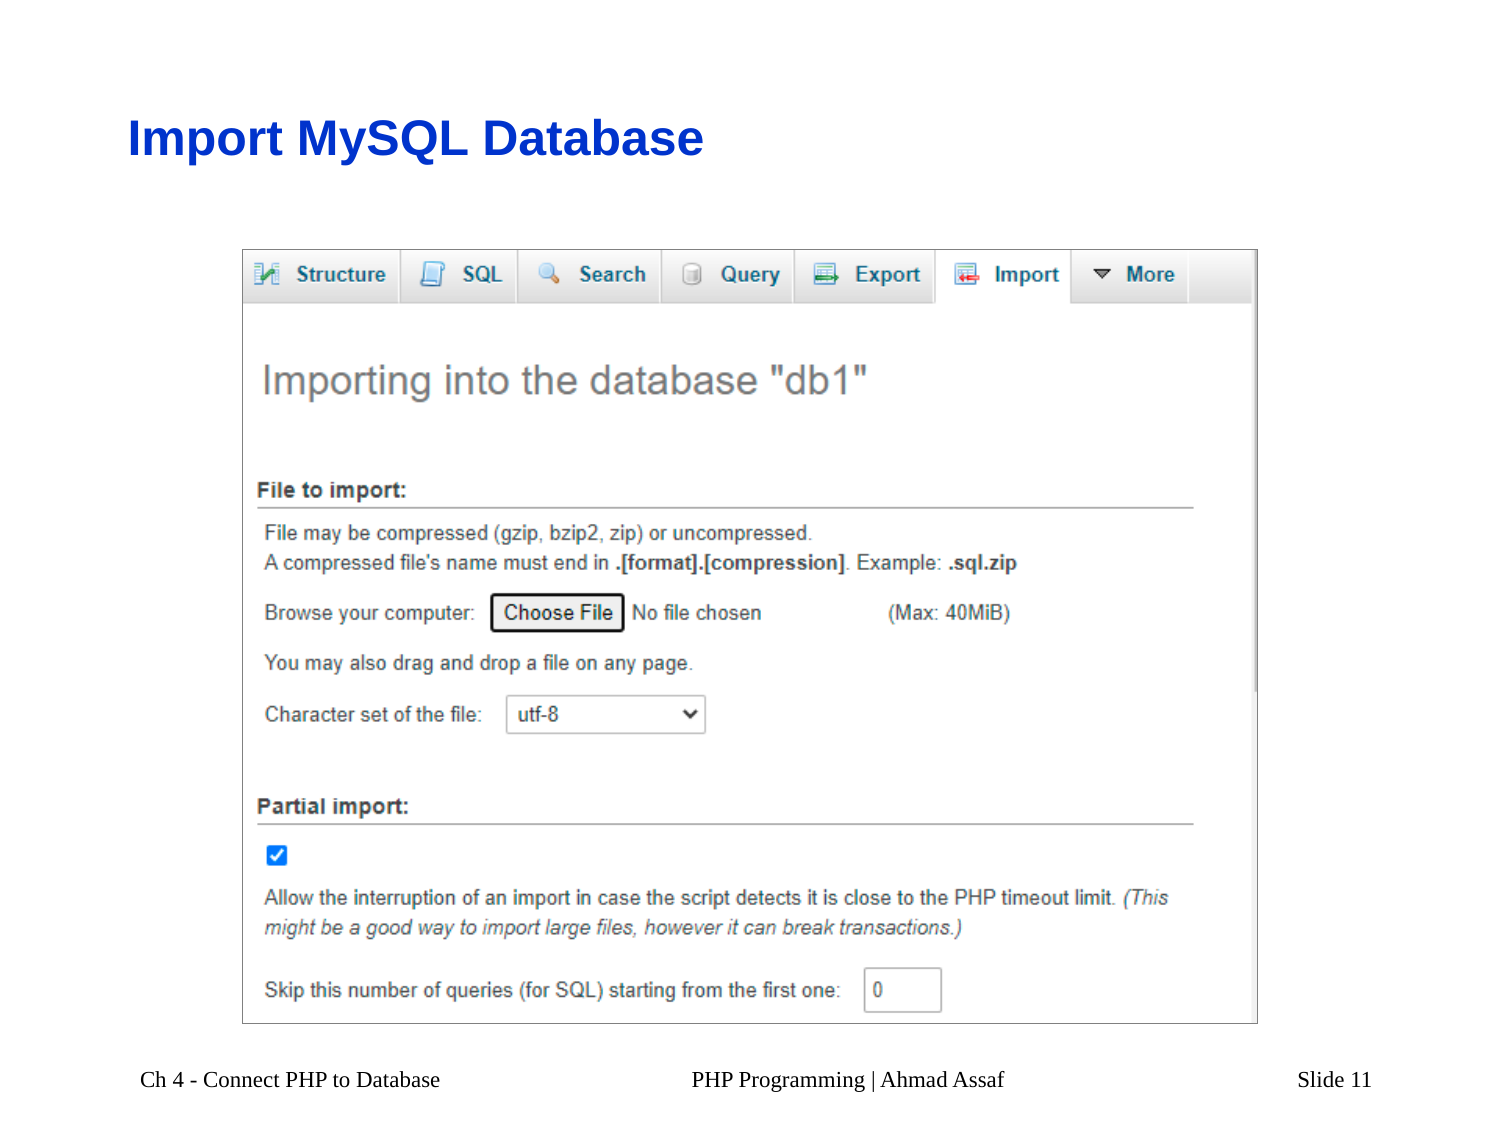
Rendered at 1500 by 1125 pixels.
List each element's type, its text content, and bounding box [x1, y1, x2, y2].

slide_number Slide 11 [1074, 1024, 1388, 1101]
footer PHP Programming | Ahmad Assaf [649, 1033, 1048, 1101]
title Import MySQL Database [112, 41, 1388, 230]
picture [241, 249, 1259, 1024]
slide_number Ch 4 - Connect PHP to Database [124, 1024, 613, 1101]
